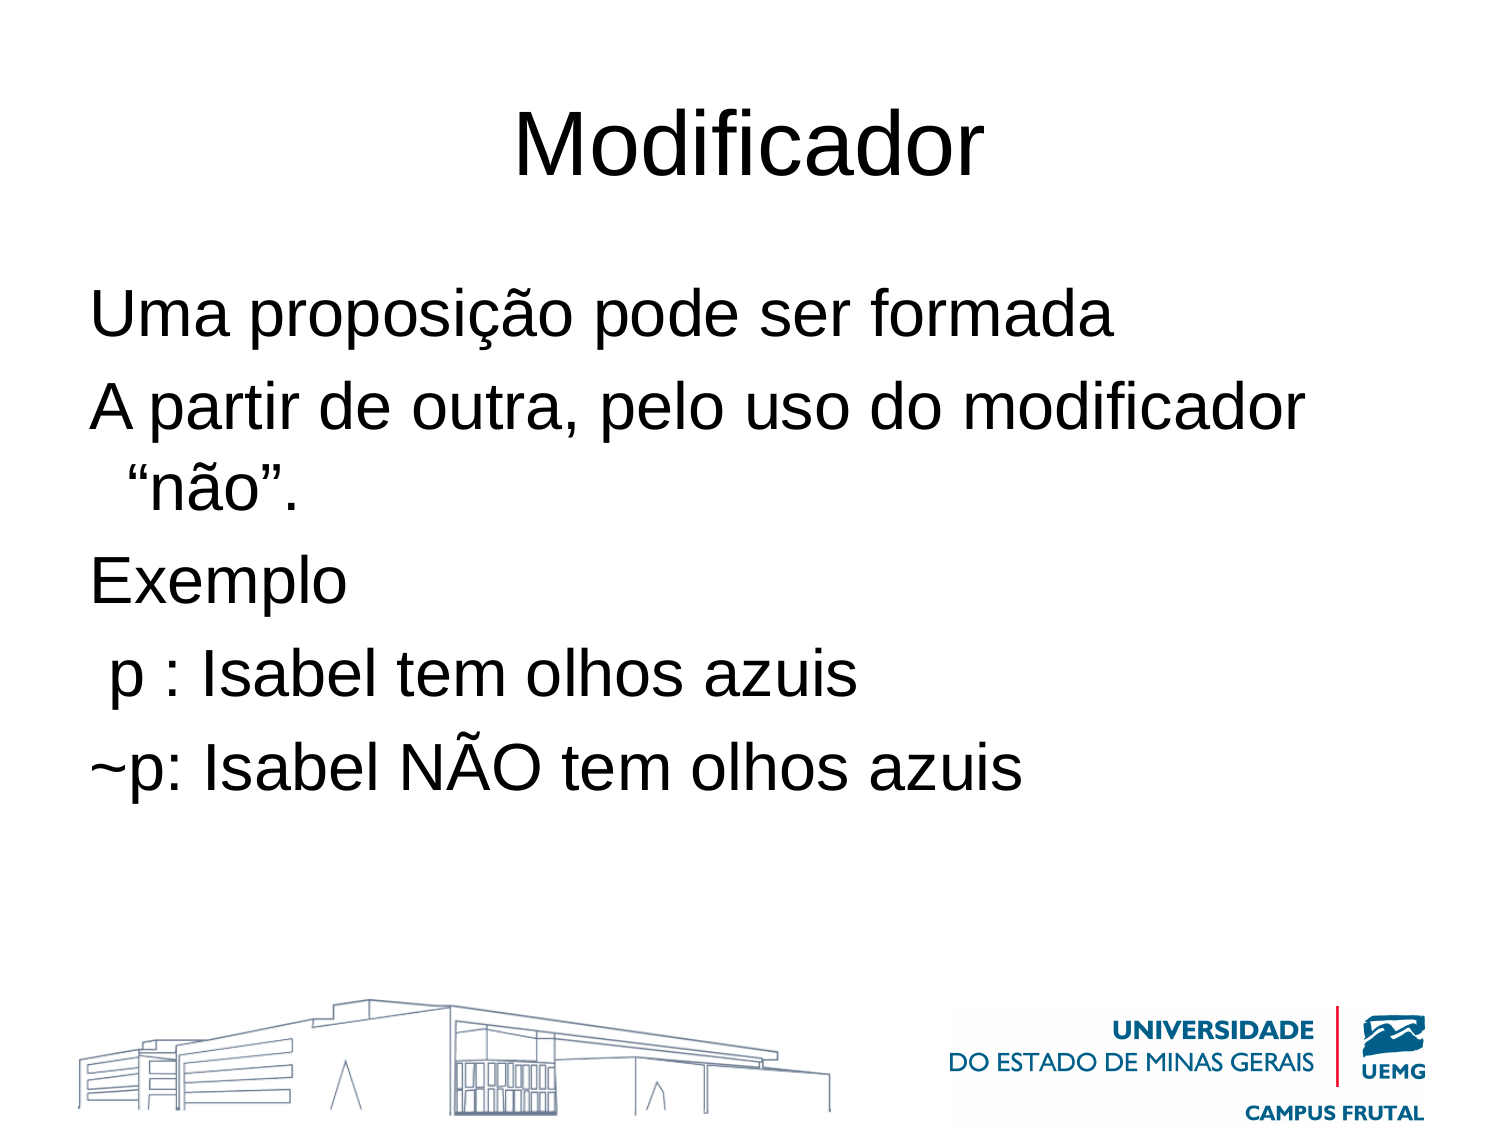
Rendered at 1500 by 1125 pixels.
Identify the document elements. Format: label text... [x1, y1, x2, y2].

picture [1371, 1020, 1416, 1030]
title Modificador [75, 45, 1425, 233]
list Uma proposição pode ser formada A partir de outra, pelo uso do modificador “não”. Exemplo p : Isabel tem olhos azuis ~p: Isabel NÃO tem olhos azuis [75, 262, 1425, 988]
picture [1415, 1067, 1425, 1075]
picture [1391, 1028, 1410, 1038]
picture [78, 999, 831, 1116]
picture [950, 1006, 1425, 1125]
picture [953, 1056, 963, 1068]
